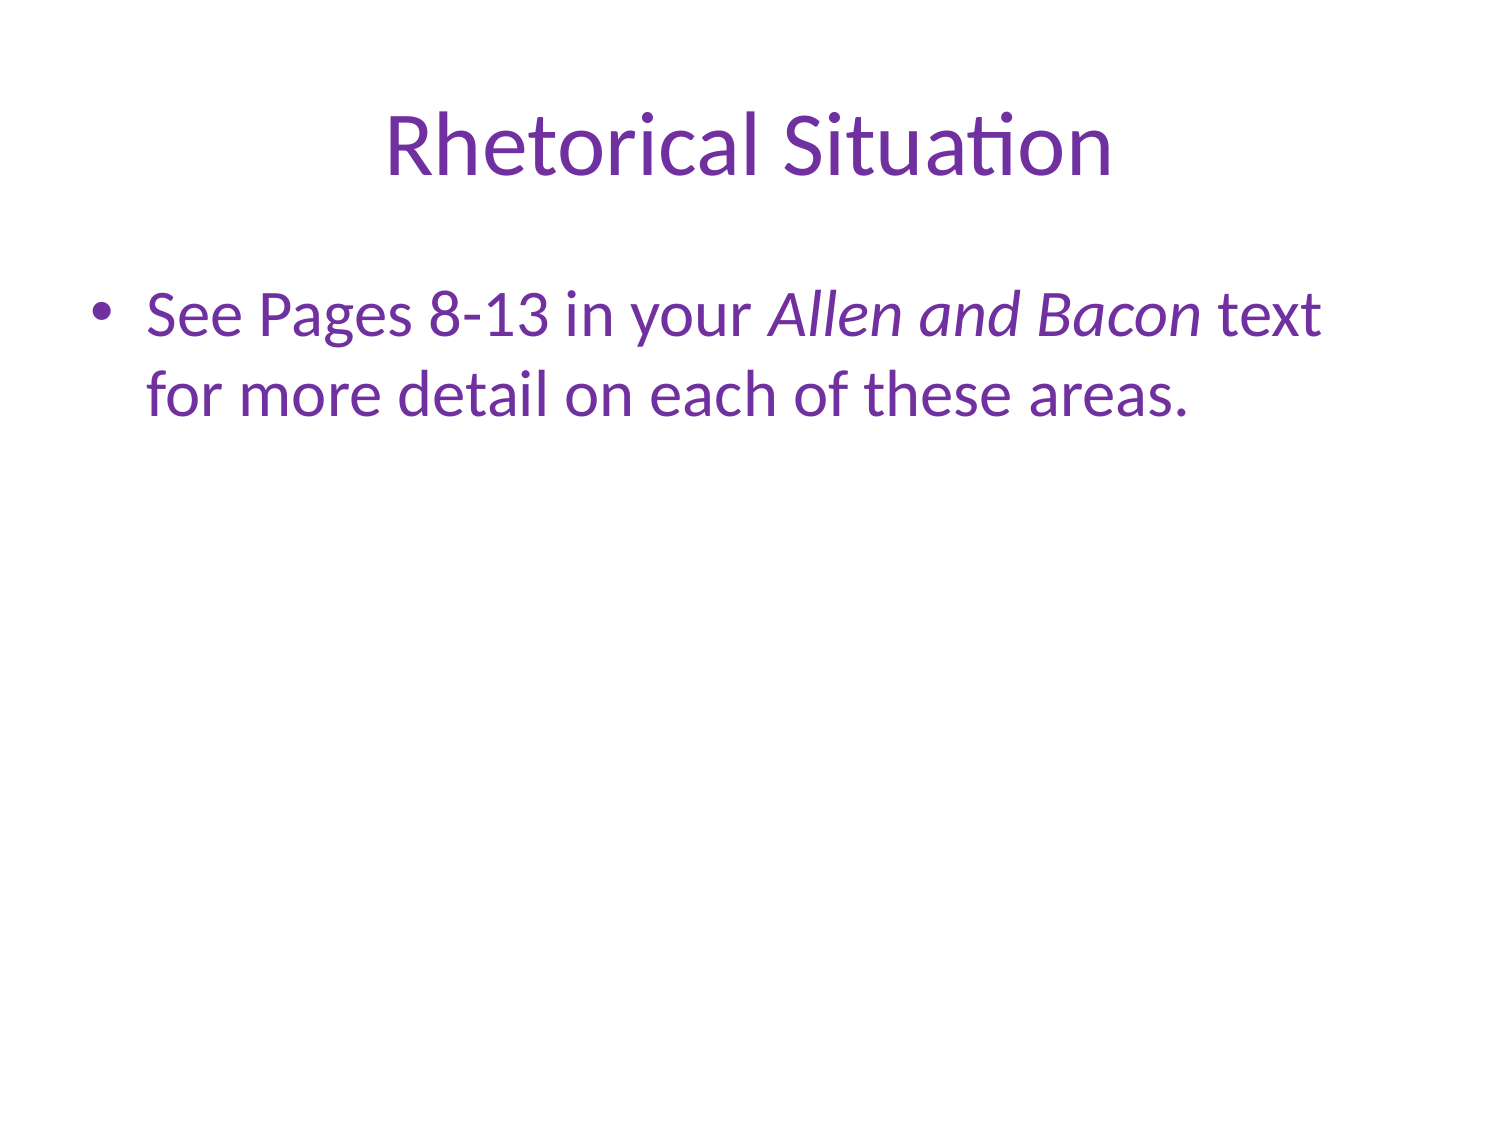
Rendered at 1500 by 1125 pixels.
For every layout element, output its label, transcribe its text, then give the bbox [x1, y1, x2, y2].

list See Pages 8-13 in your Allen and Bacon text for more detail on each of these areas. [75, 262, 1425, 1005]
title Rhetorical Situation [75, 45, 1425, 233]
